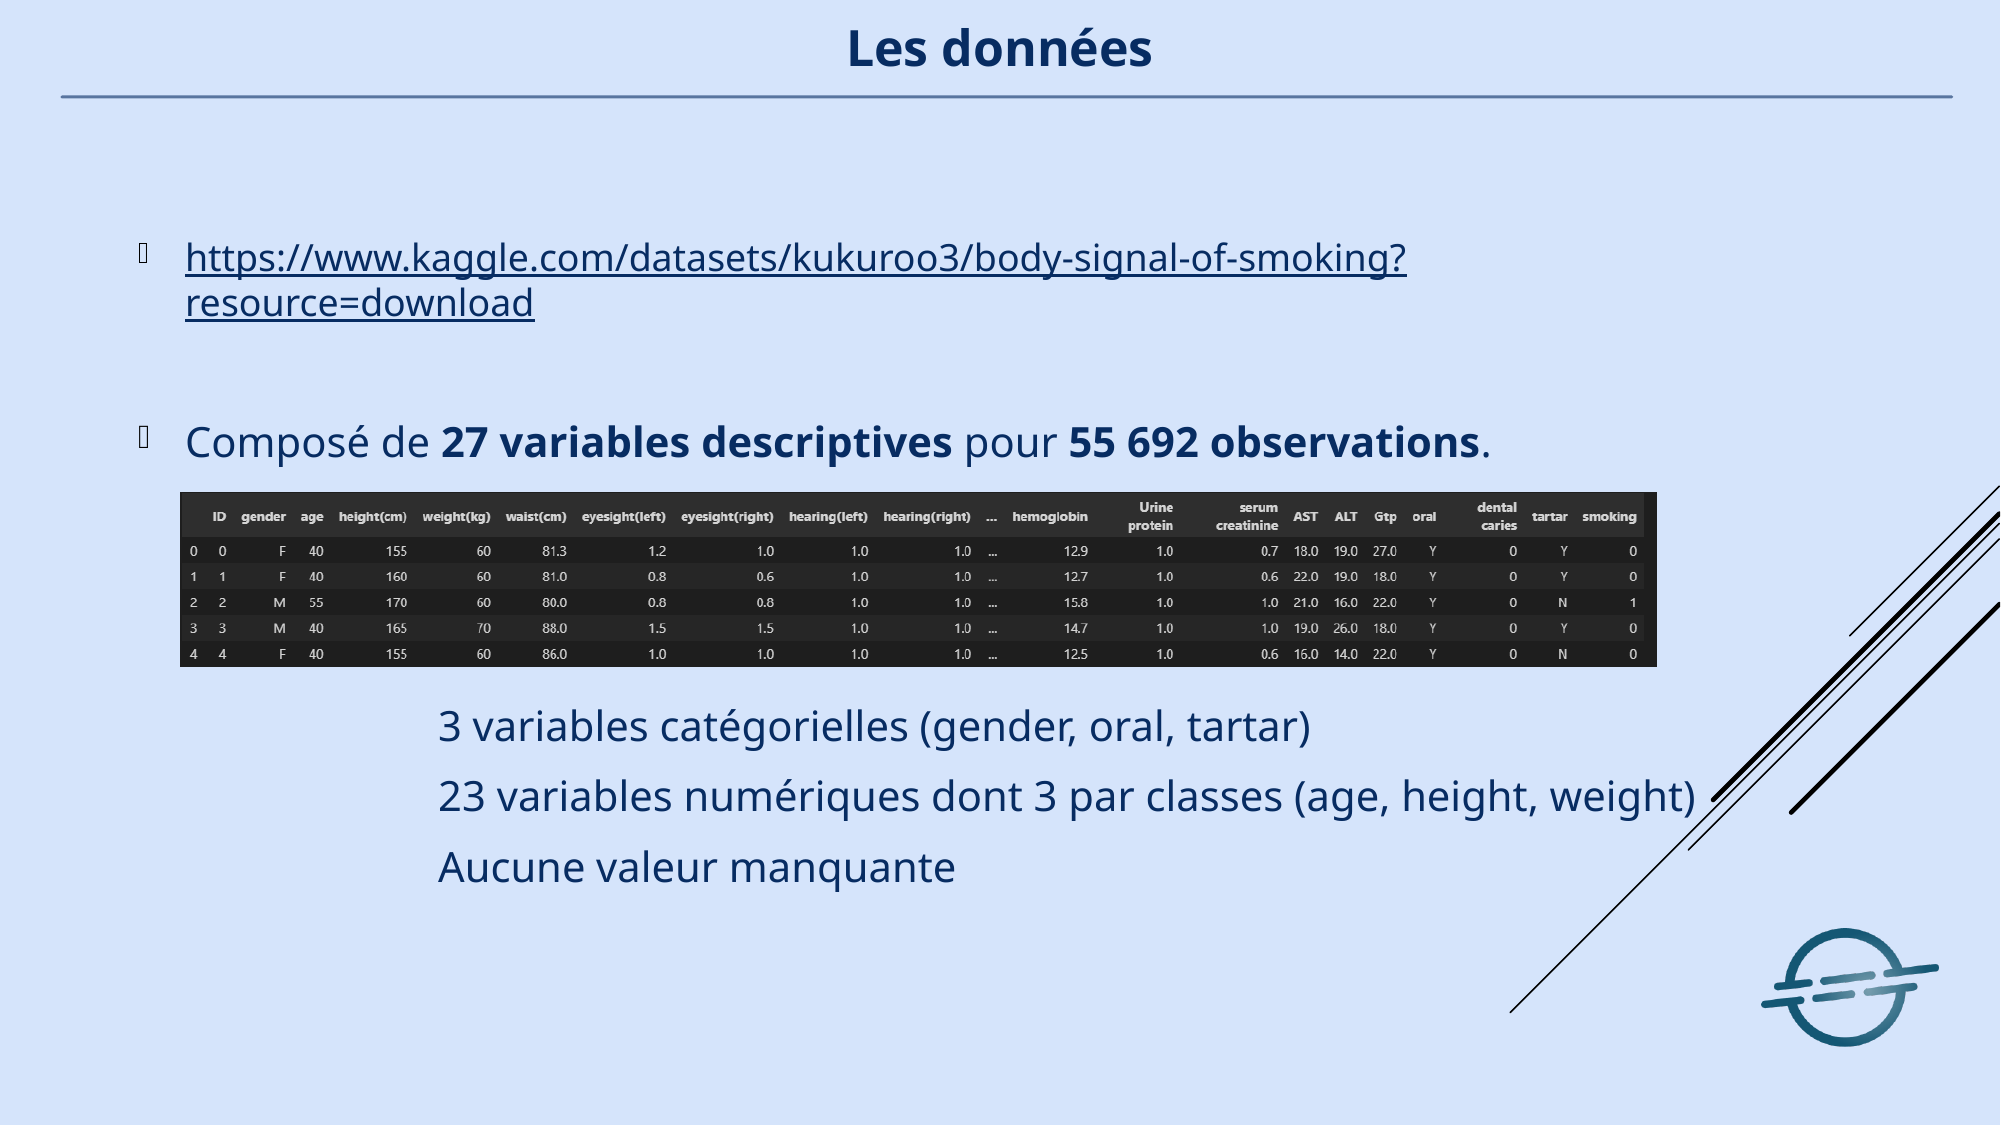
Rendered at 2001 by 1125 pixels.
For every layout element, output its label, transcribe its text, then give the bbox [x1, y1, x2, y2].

list https://www.kaggle.com/datasets/kukuroo3/body-signal-of-smoking?resource=download Composé de 27 variables descriptives pour 55 692 observations. 3 variables catégorielles (gender, oral, tartar) 23 variables numériques dont 3 par classes (age, height, weight) Aucune valeur manquante [123, 196, 1715, 929]
picture [1761, 928, 1939, 1048]
text_box Les données [0, 9, 2000, 84]
picture [180, 492, 1658, 667]
